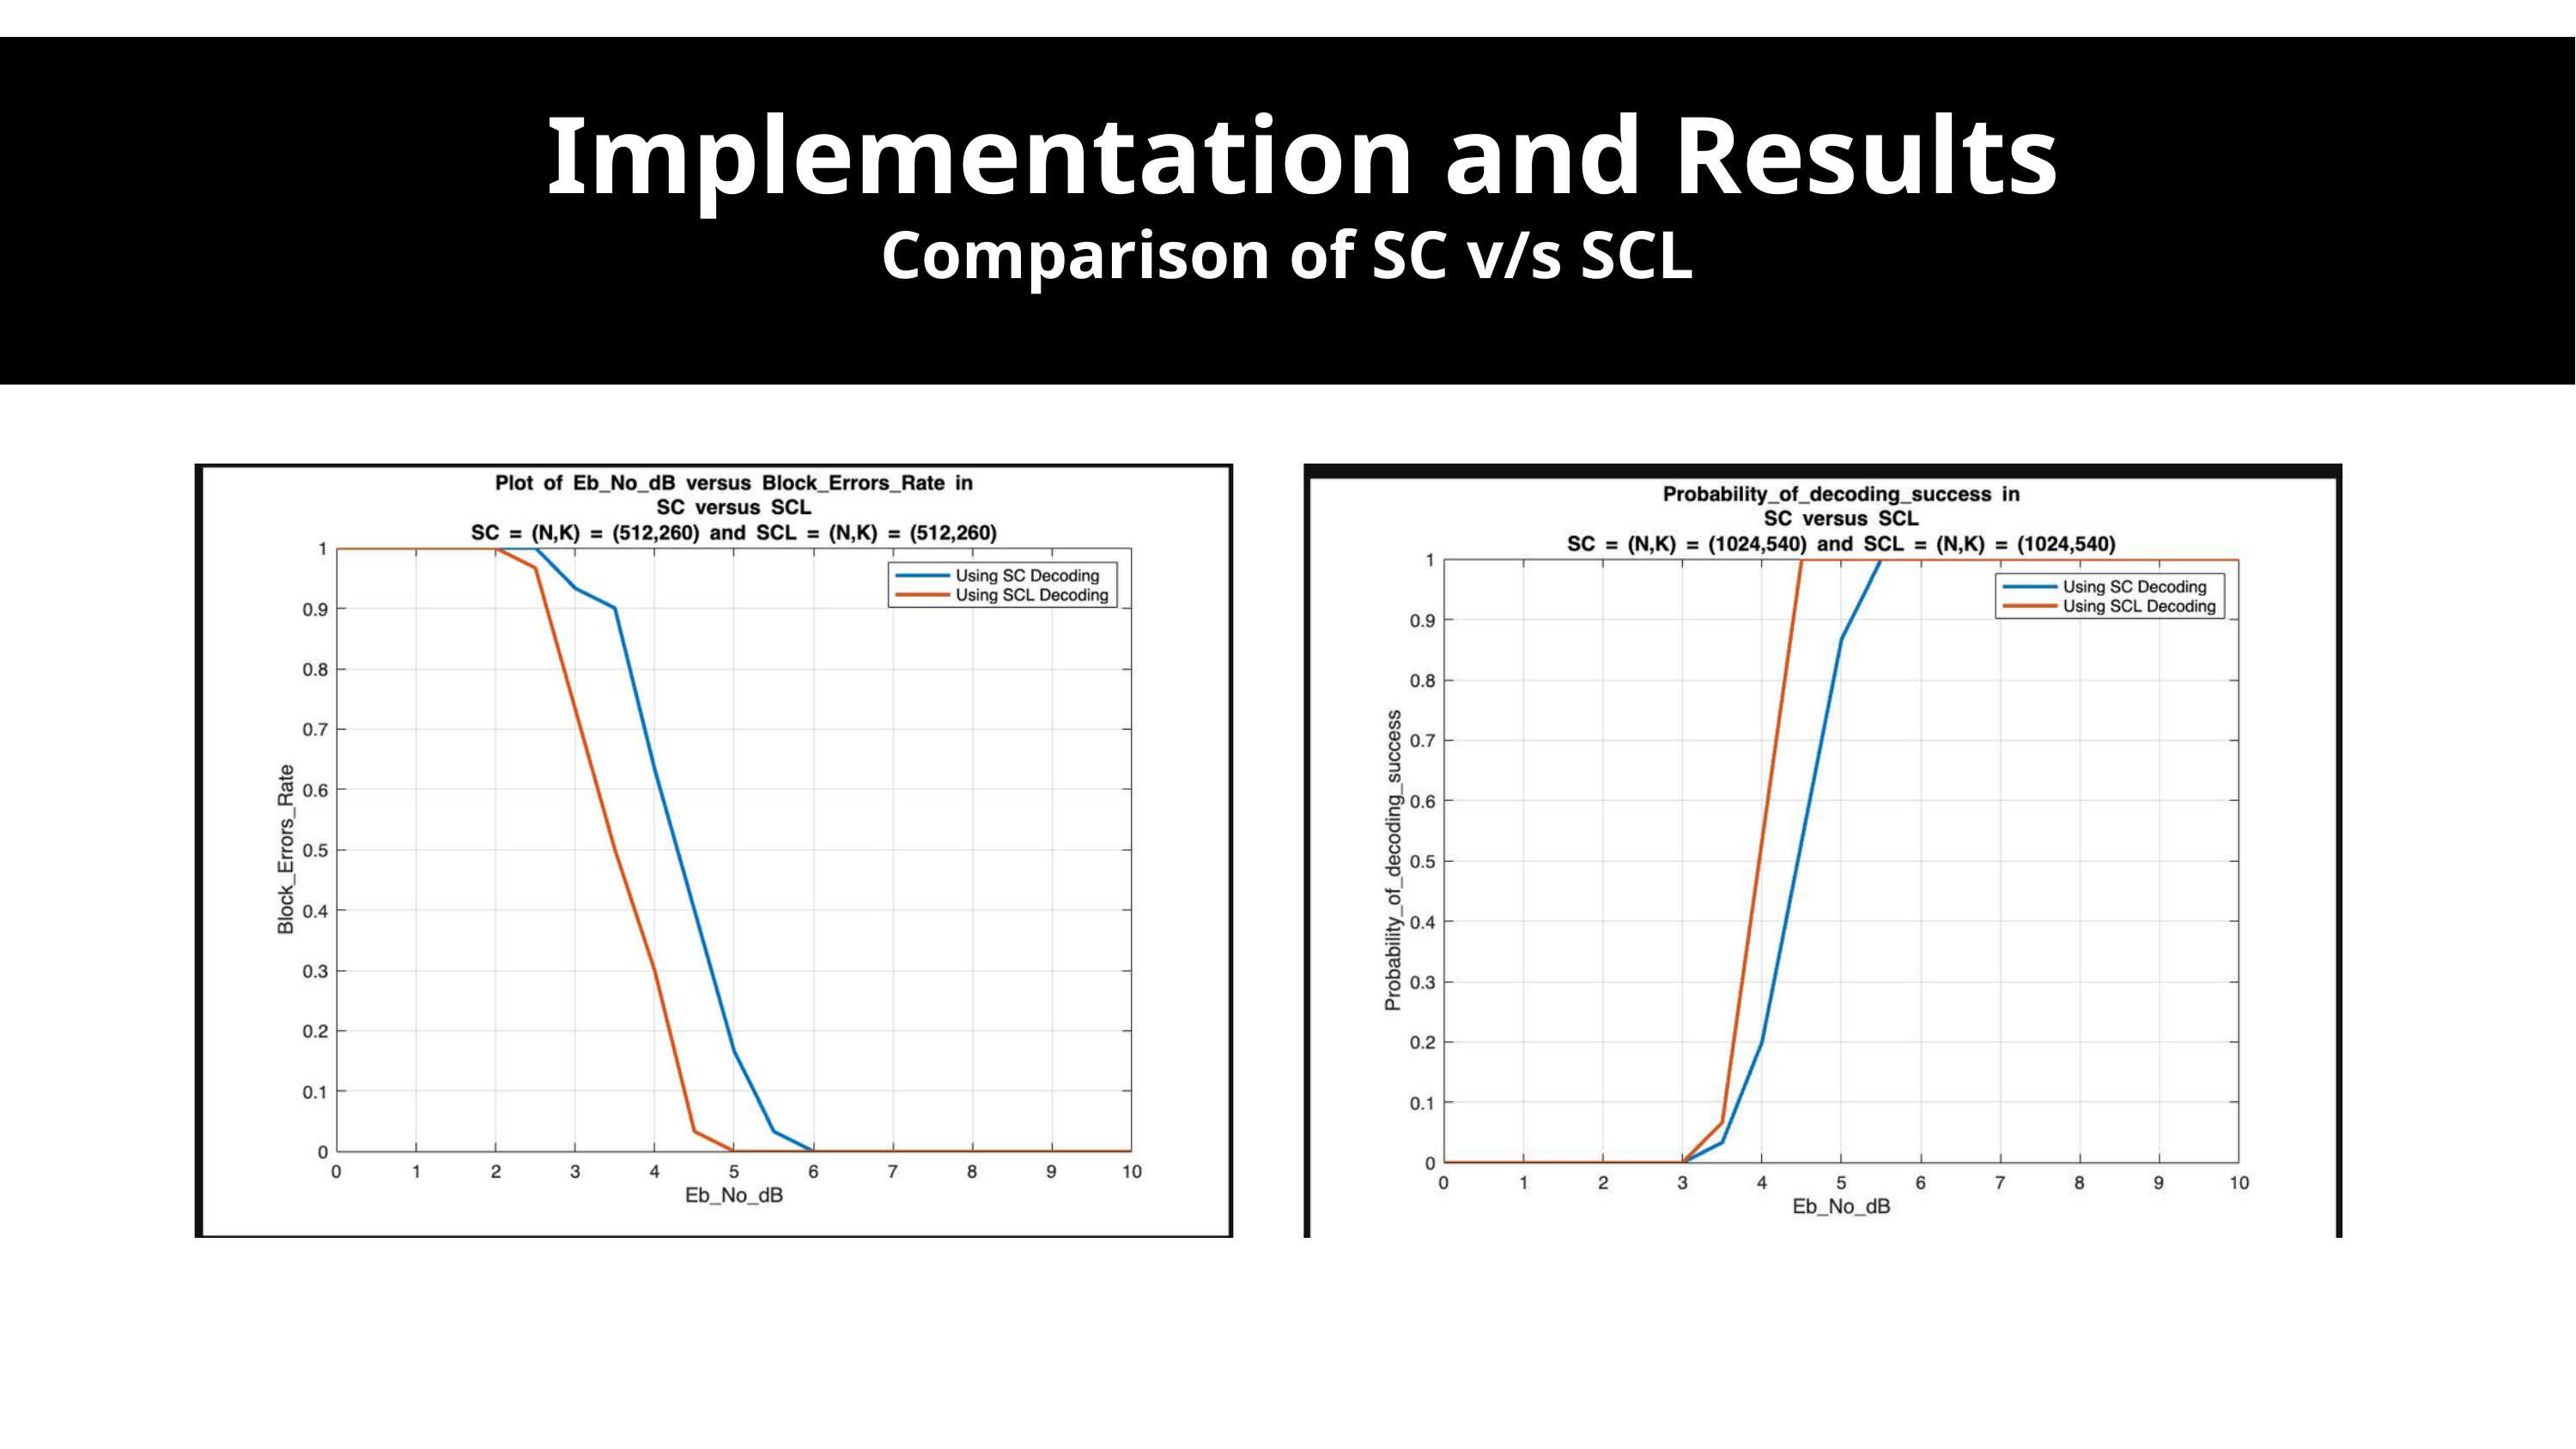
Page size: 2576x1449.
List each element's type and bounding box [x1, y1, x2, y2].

text_box [194, 464, 1234, 1238]
text_box [1303, 464, 2343, 1238]
text_box [0, 37, 2576, 385]
